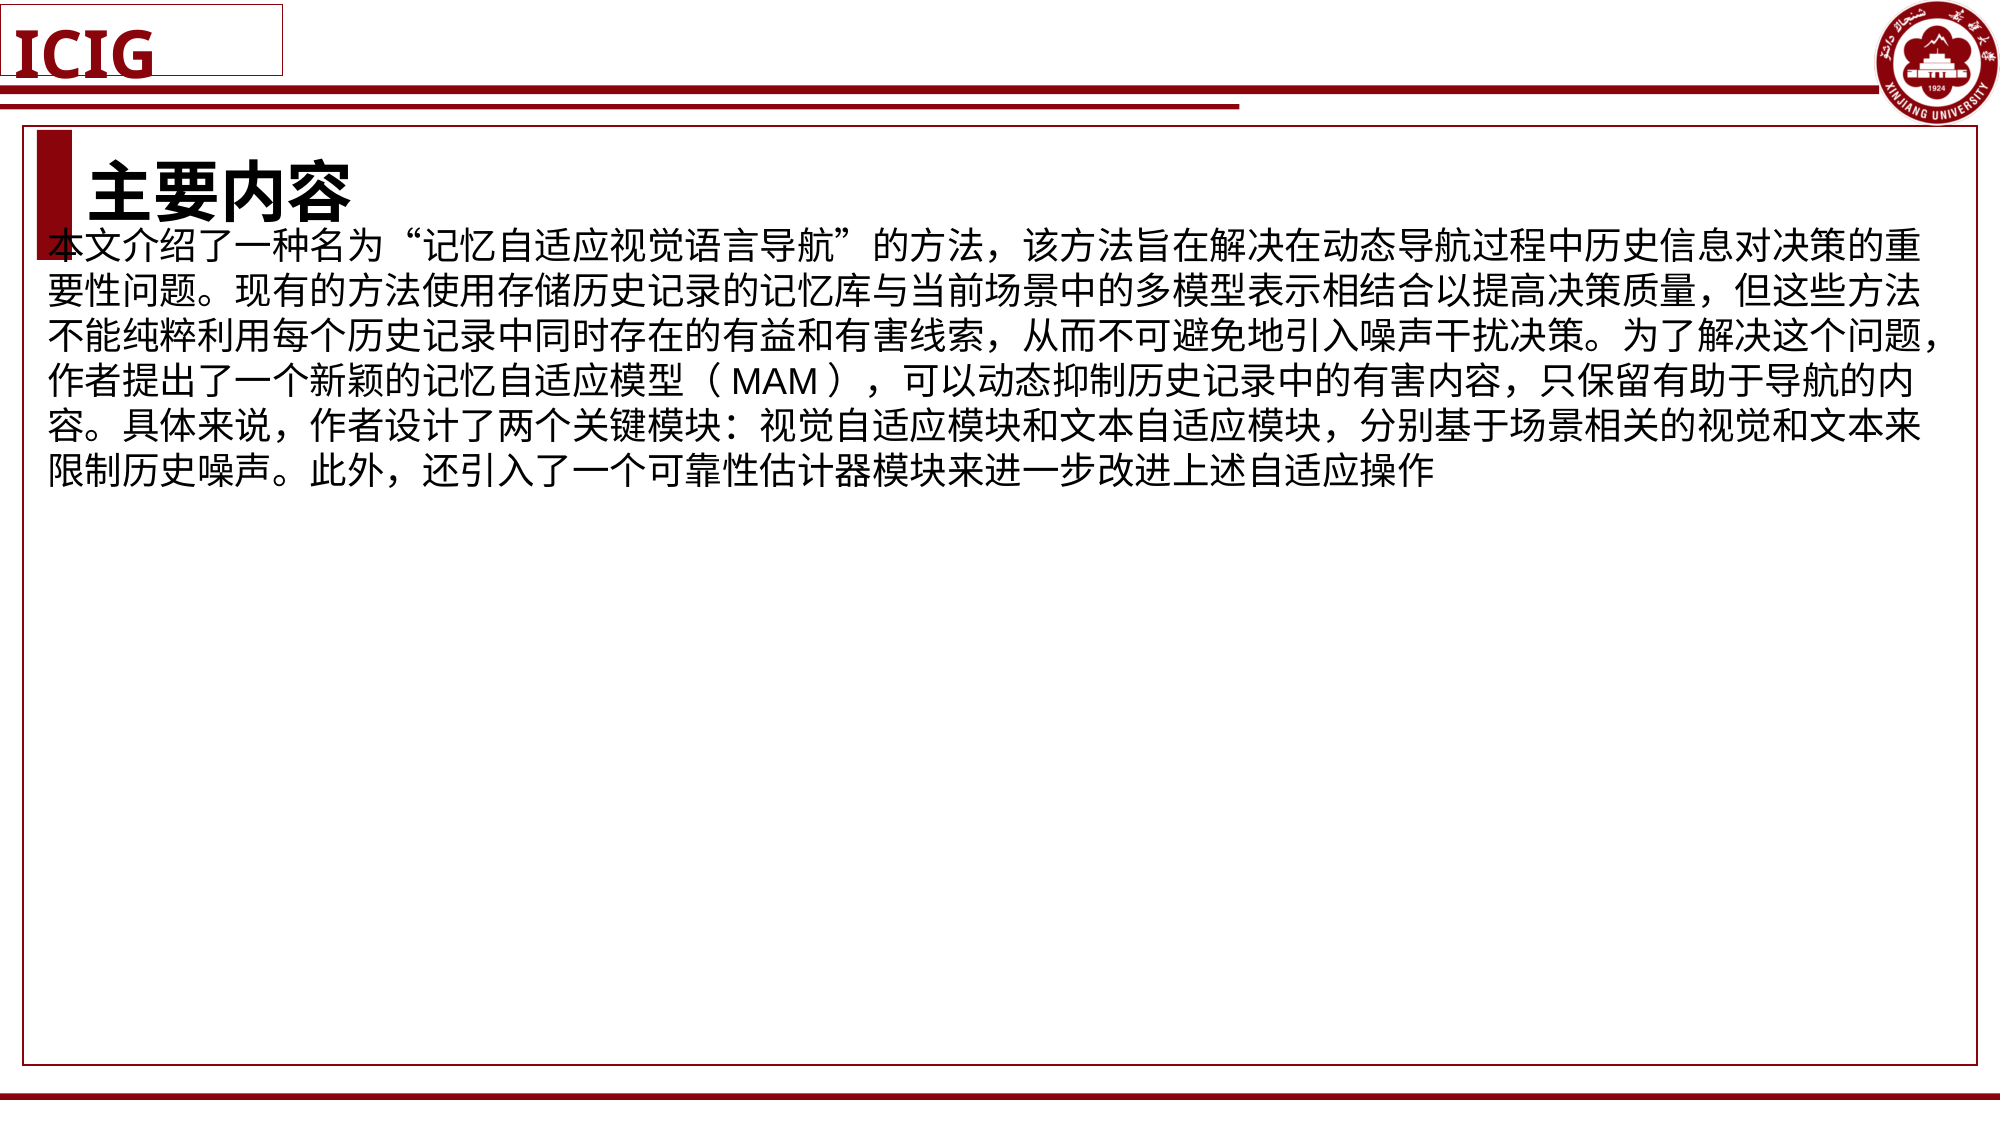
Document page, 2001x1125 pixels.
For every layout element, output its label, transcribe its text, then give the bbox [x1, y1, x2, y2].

text_box [0, 104, 1240, 110]
text_box [0, 85, 1874, 95]
text_box [36, 129, 73, 214]
text_box [22, 125, 1978, 1066]
text_box ICIG [0, 4, 283, 76]
text_box [0, 1093, 2000, 1100]
text_box 本文介绍了一种名为“记忆自适应视觉语言导航”的方法，该方法旨在解决在动态导航过程中历史信息对决策的重要性问题。现有的方法使用存储历史记录的记忆库与当前场景中的多模型表示相结合以提高决策质量，但这些方法不能纯粹利用每个历史记录中同时存在的有益和有害线索，从而不可避免地引入噪声干扰决策。为了解决这个问题，作者提出了一个新颖的记忆自适应模型（MAM），可以动态抑制历史记录中的有害内容，只保留有助于导航的内容。具体来说，作者设计了两个关键模块：视觉自适应模块和文本自适应模块，分别基于场景相关的视觉和文本来限制历史噪声。此外，还引入了一个可靠性估计器模块来进一步改进上述自适应操作 [32, 214, 1957, 1054]
picture [1874, 0, 2000, 126]
